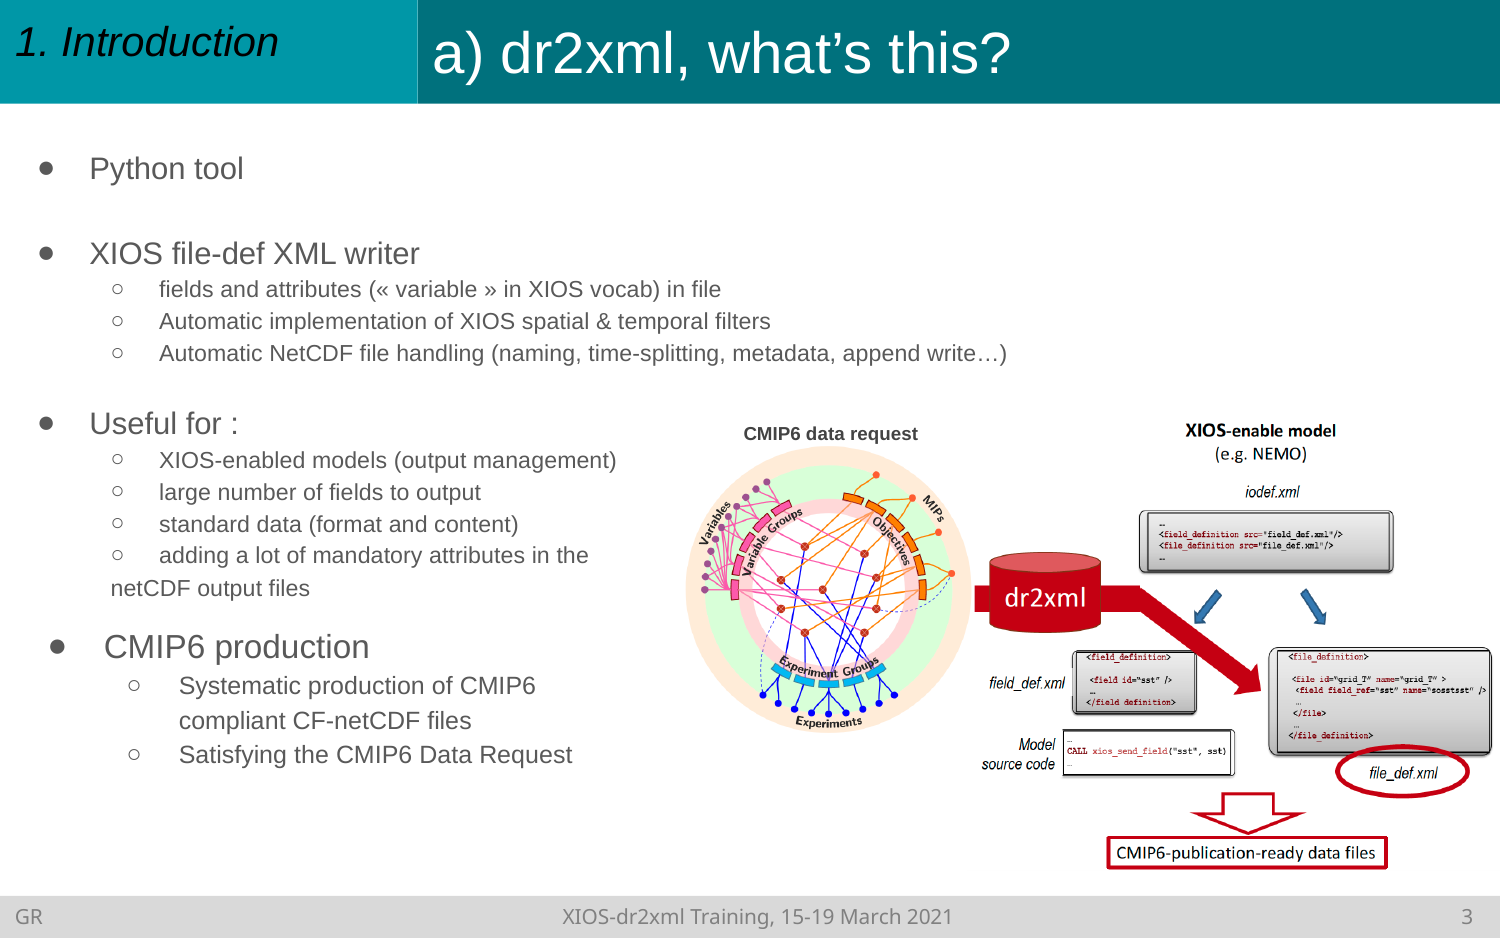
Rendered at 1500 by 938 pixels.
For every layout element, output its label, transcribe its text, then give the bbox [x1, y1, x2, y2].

text_box GR XIOS-dr2xml Training, 15-19 March 2021 2 [0, 895, 1500, 938]
title a) dr2xml, what’s this? [418, 0, 1500, 104]
text_box 1. Introduction [0, 0, 418, 104]
text_box CMIP6 production Systematic production of CMIP6 compliant CF-netCDF files Satisfying the CMIP6 Data Request [13, 604, 623, 840]
text_box Python tool XIOS file-def XML writer fields and attributes (« variable » in XIOS vocab) in file Automatic implementation of XIOS spatial & temporal filters Automatic NetCDF file handling (naming, time-splitting, metadata, append write…) Useful for : XIOS-enabled models (output management) large number of fields to output standard data (format and content) adding a lot of mandatory attributes in the netCDF output files [4, 90, 1241, 619]
picture [676, 414, 1500, 871]
text_box CMIP6 data request [723, 414, 939, 437]
